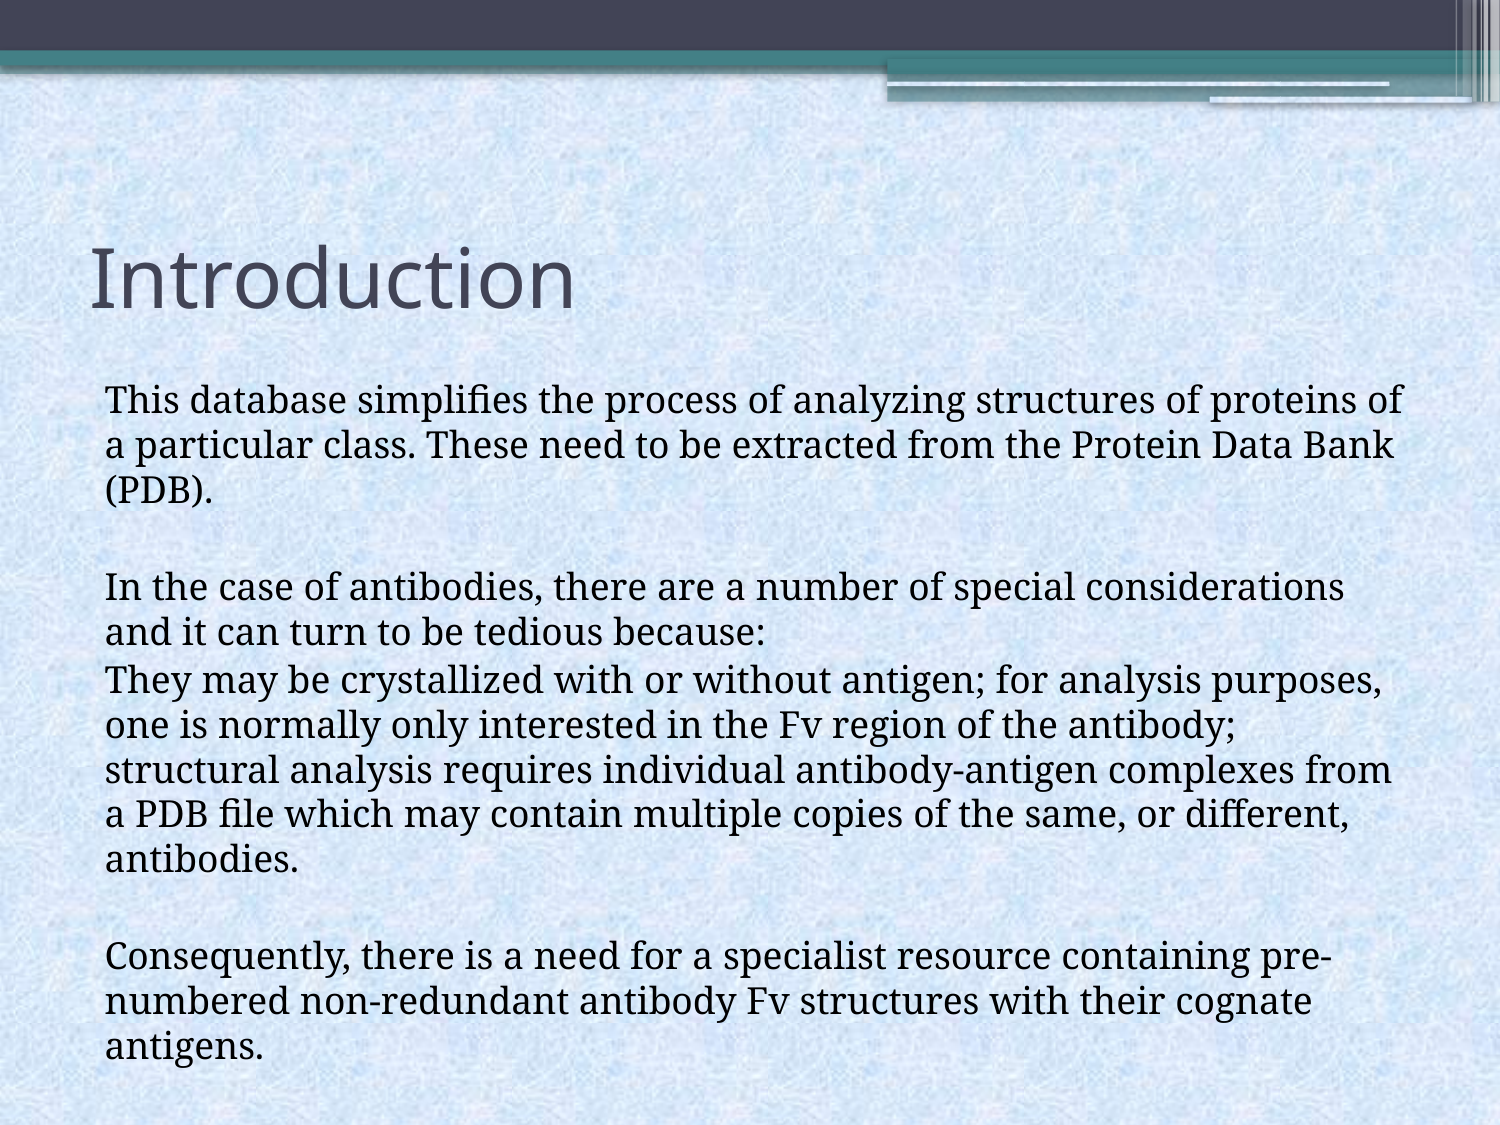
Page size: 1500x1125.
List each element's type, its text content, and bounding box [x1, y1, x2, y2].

title Introduction [75, 187, 1425, 363]
picture [0, 74, 1500, 1125]
list This database simplifies the process of analyzing structures of proteins of a particular class. These need to be extracted from the Protein Data Bank (PDB). In the case of antibodies, there are a number of special considerations and it can turn to be tedious because: They may be crystallized with or without antigen; for analysis purposes, one is normally only interested in the Fv region of the antibody; structural analysis requires individual antibody-antigen complexes from a PDB file which may contain multiple copies of the same, or different, antibodies. Consequently, there is a need for a specialist resource containing pre-numbered non-redundant antibody Fv structures with their cognate antigens. [75, 368, 1425, 1079]
